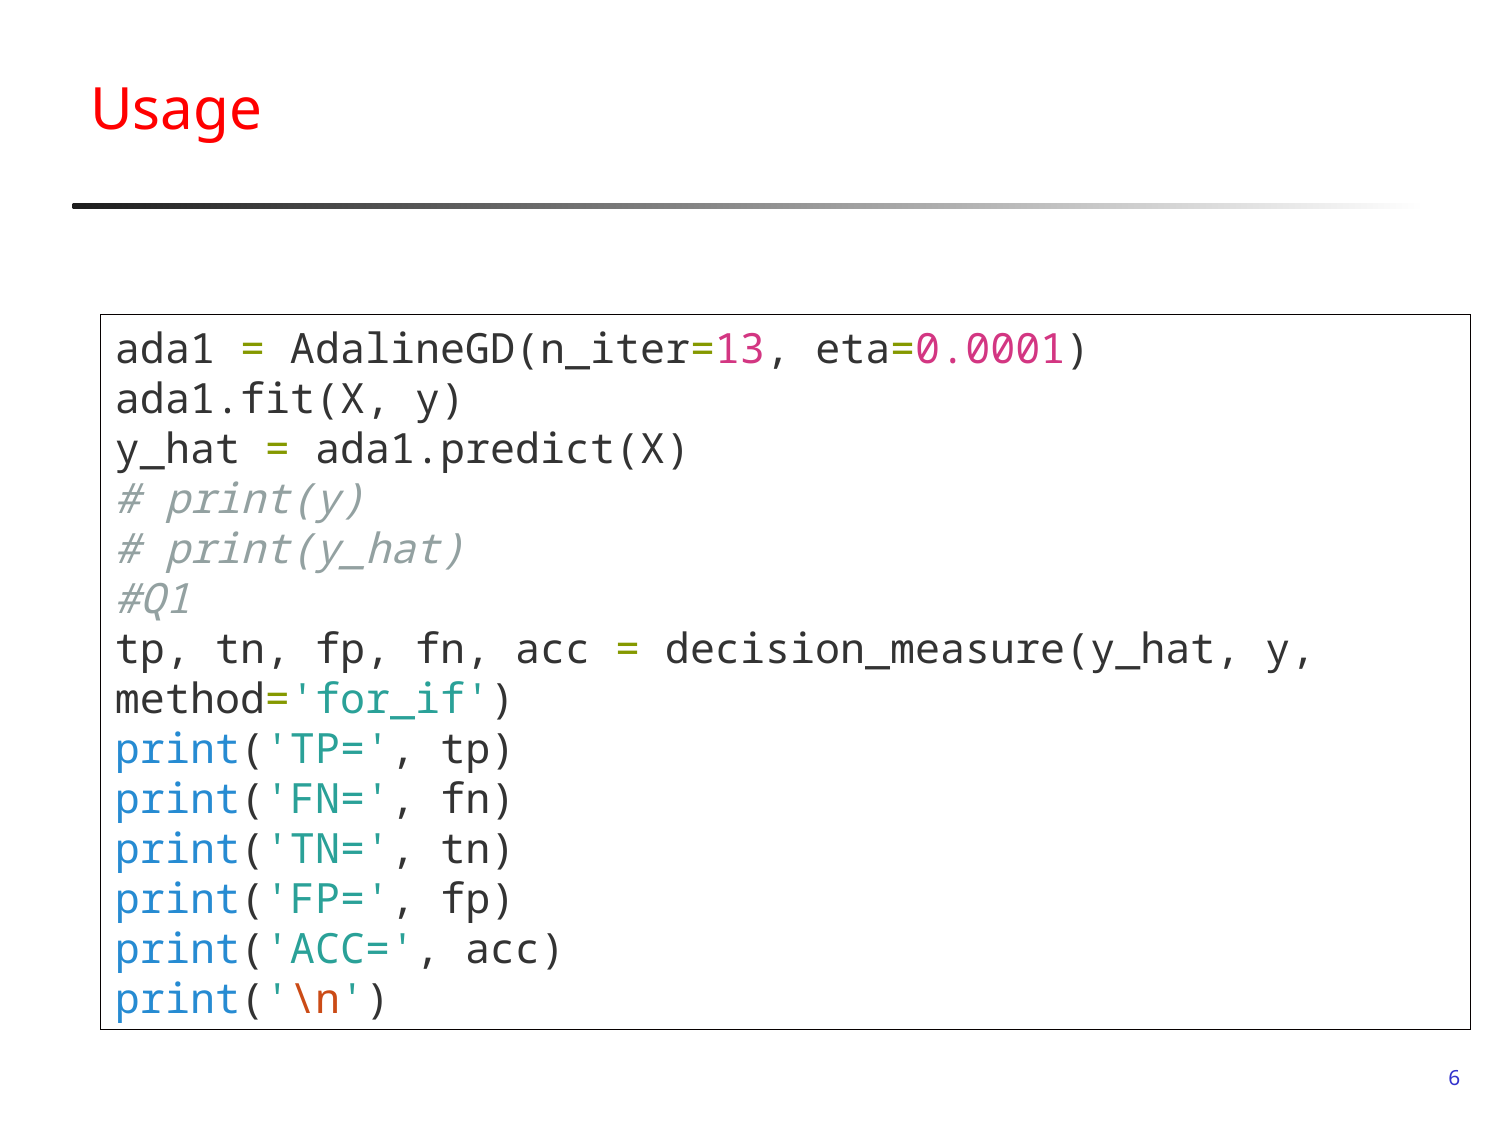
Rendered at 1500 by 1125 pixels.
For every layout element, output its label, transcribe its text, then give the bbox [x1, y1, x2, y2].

text_box ada1 = AdalineGD(n_iter=13, eta=0.0001) ada1.fit(X, y) y_hat = ada1.predict(X) # print(y) # print(y_hat) #Q1 tp, tn, fp, fn, acc = decision_measure(y_hat, y, method='for_if') print('TP=', tp) print('FN=', fn) print('TN=', tn) print('FP=', fp) print('ACC=', acc) print('\n') [100, 314, 1471, 1030]
slide_number 6 [1087, 1024, 1476, 1101]
title Usage [75, 12, 1468, 200]
